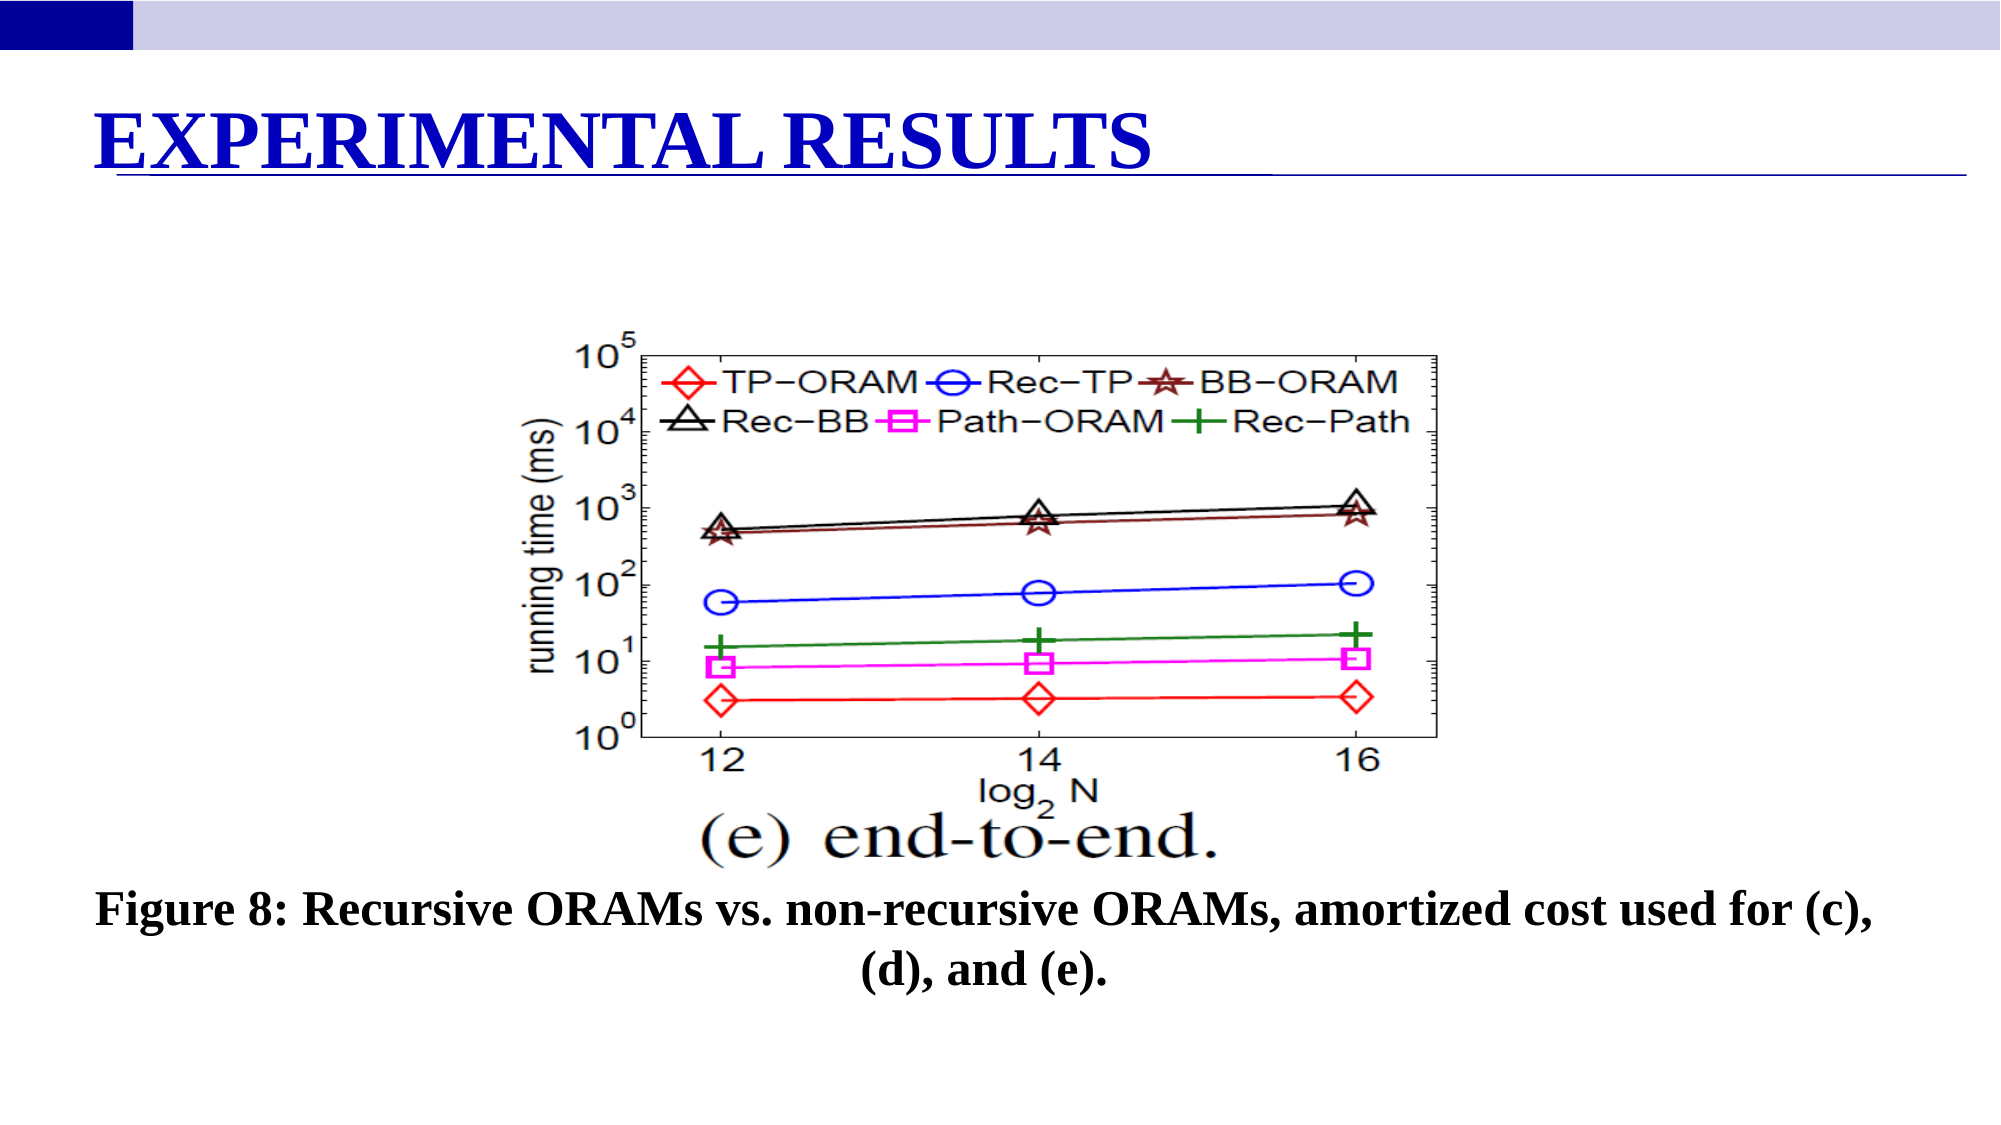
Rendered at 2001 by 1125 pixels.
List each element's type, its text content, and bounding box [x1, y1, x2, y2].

text_box Experimental Results [79, 78, 1917, 189]
picture [519, 329, 1442, 870]
text_box Figure 8: Recursive ORAMs vs. non-recursive ORAMs, amortized cost used for (c), (d), and (e). [70, 868, 1898, 1003]
